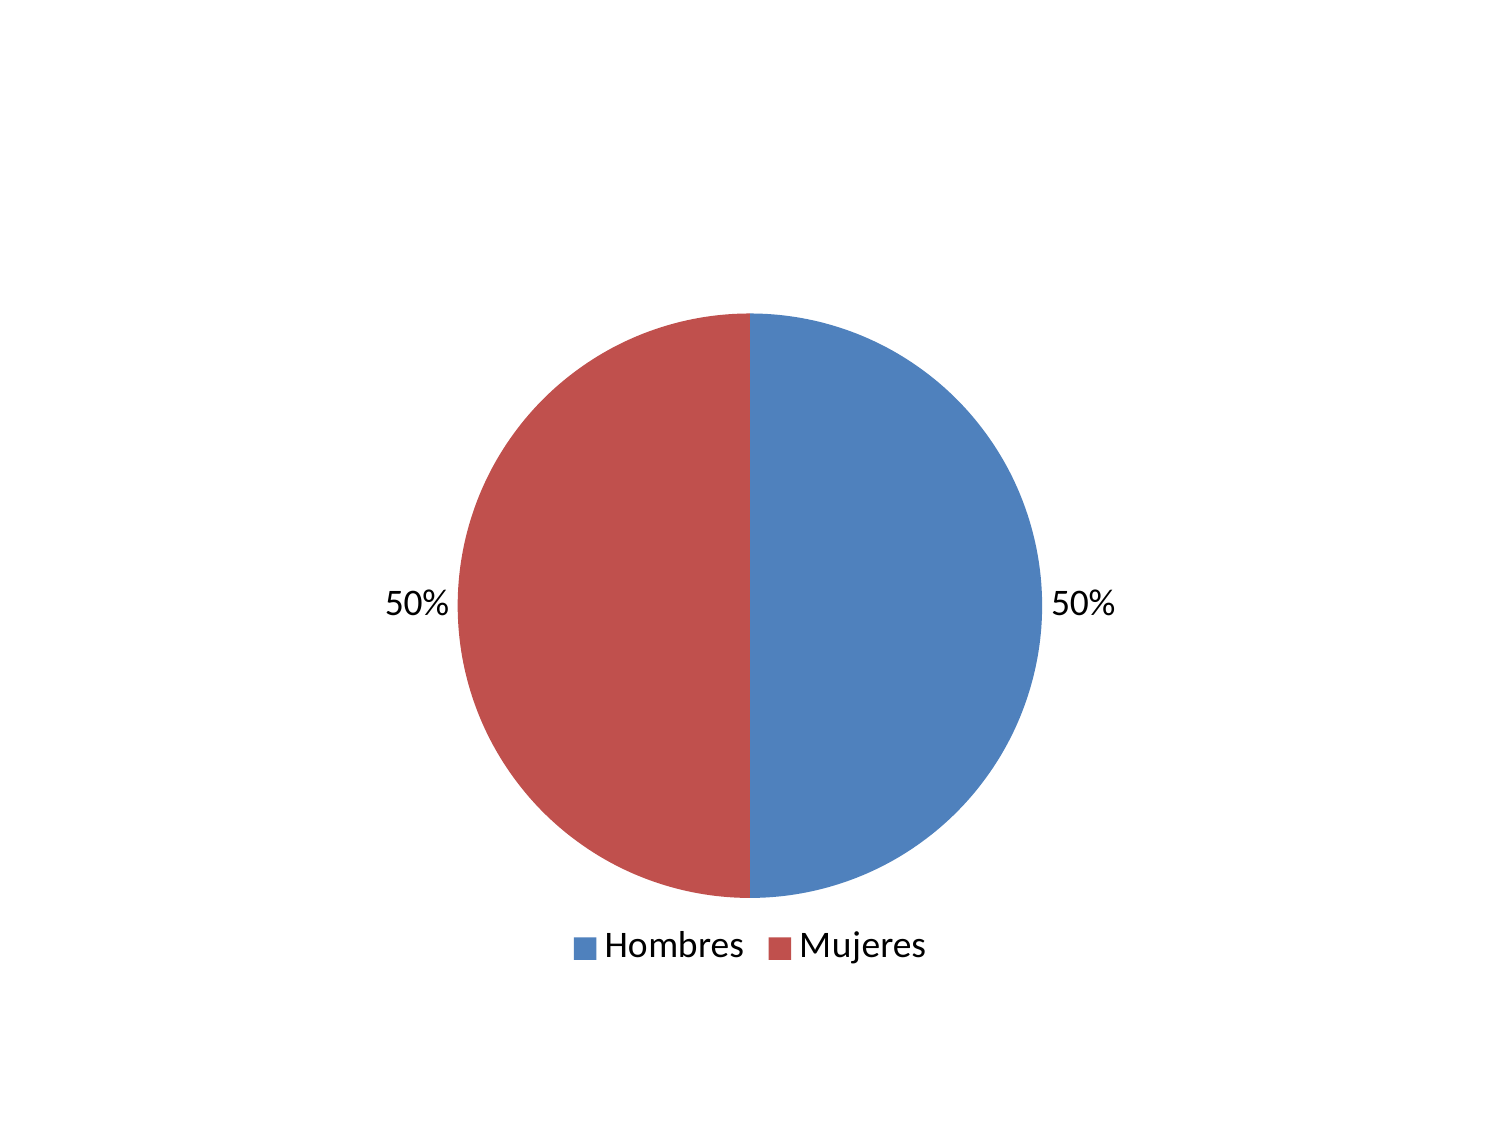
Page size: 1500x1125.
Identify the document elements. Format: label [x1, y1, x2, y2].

chart [299, 299, 1201, 976]
